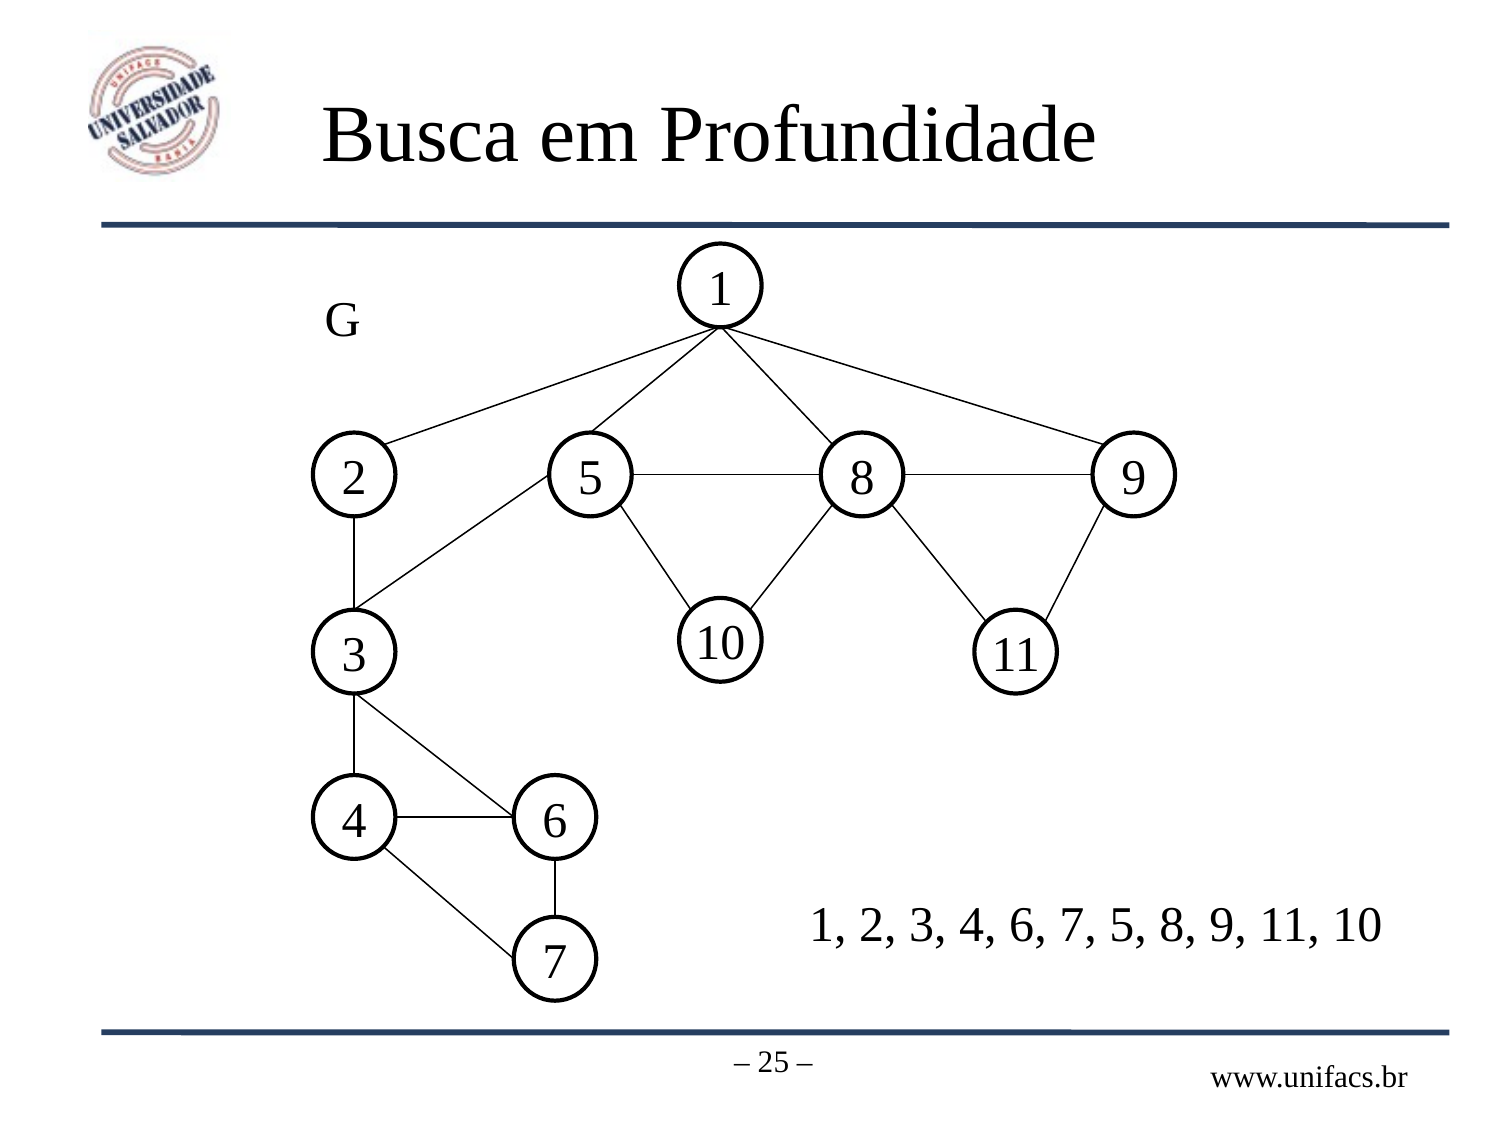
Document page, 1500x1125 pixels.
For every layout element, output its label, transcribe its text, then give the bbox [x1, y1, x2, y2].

text_box 1, 2, 3, 4, 6, 7, 5, 8, 9, 11, 10 [1180, 884, 1398, 959]
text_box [312, 243, 1176, 1001]
picture [88, 30, 231, 182]
slide_number – 25 – [598, 1033, 949, 1113]
title Busca em Profundidade [305, 47, 1448, 210]
